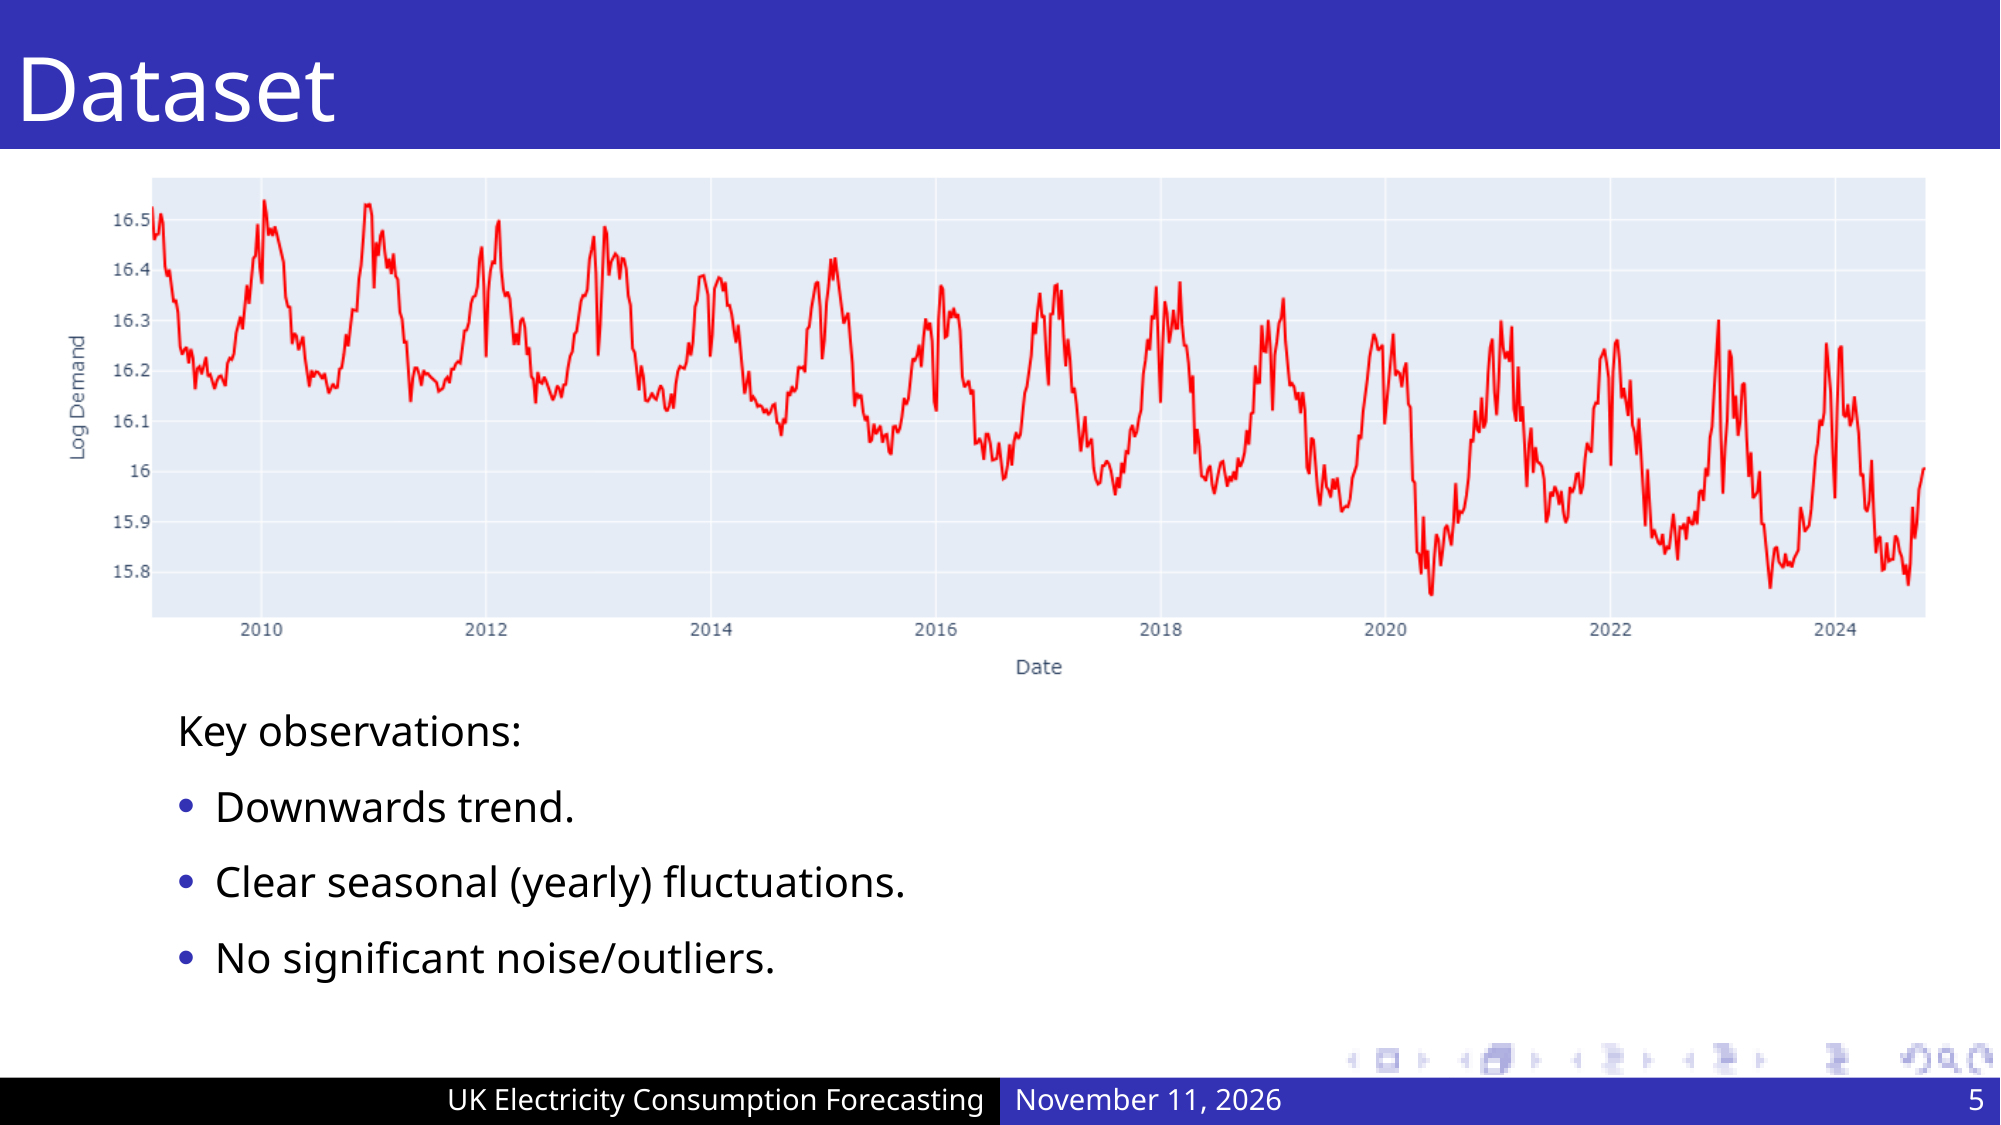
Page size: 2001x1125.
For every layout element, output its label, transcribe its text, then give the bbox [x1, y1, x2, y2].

text_box Key observations: Downwards trend. Clear seasonal (yearly) fluctuations. No significant noise/outliers. [162, 691, 1955, 1009]
footer UK Electricity Consumption Forecasting [0, 1077, 1000, 1125]
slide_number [1000, 1077, 1449, 1125]
slide_number 5 [1449, 1077, 2000, 1125]
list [64, 171, 1936, 695]
title Dataset [0, 0, 2000, 149]
